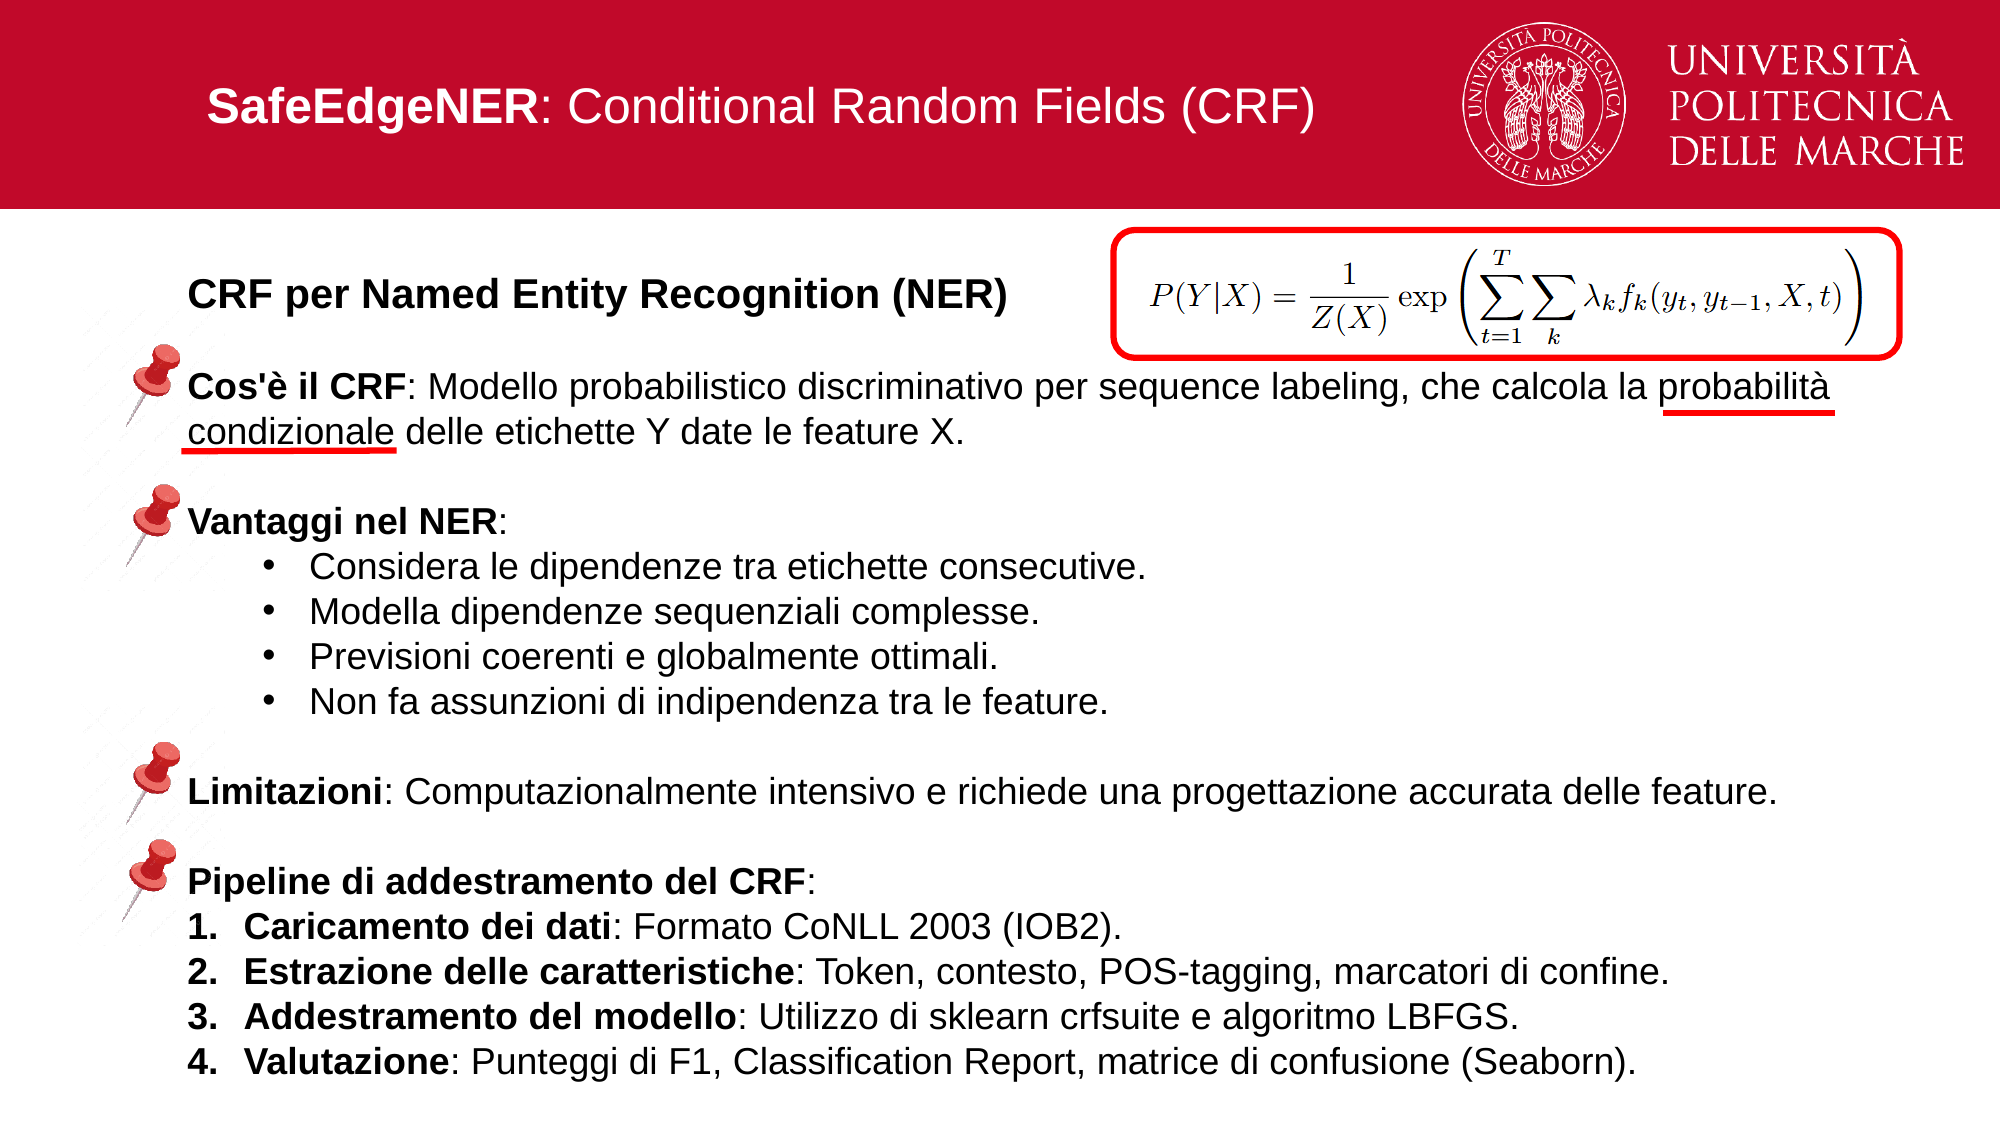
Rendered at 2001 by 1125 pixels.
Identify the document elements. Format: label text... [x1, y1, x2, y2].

picture [1124, 229, 1882, 358]
text_box [1112, 231, 1124, 357]
text_box CRF per Named Entity Recognition (NER) Cos'è il CRF: Modello probabilistico discriminativo per sequence labeling, che calcola la probabilità condizionale delle etichette Y date le feature X. Vantaggi nel NER: Considera le dipendenze tra etichette consecutive. Modella dipendenze sequenziali complesse. Previsioni coerenti e globalmente ottimali. Non fa assunzioni di indipendenza tra le feature. Limitazioni: Computazionalmente intensivo e richiede una progettazione accurata delle feature. Pipeline di addestramento del CRF: Caricamento dei dati: Formato CoNLL 2003 (IOB2). Estrazione delle caratteristiche: Token, contesto, POS-tagging, marcatori di confine. Addestramento del modello: Utilizzo di sklearn crfsuite e algoritmo LBFGS. Valutazione: Punteggi di F1, Classification Report, matrice di confusione (Seaborn). [172, 259, 1971, 1125]
picture [78, 305, 225, 591]
text_box SafeEdgeNER: Conditional Random Fields (CRF) [191, 65, 1395, 141]
picture [1462, 22, 1963, 186]
text_box [0, 0, 2000, 209]
text_box [1128, 229, 1901, 359]
picture [75, 702, 225, 946]
